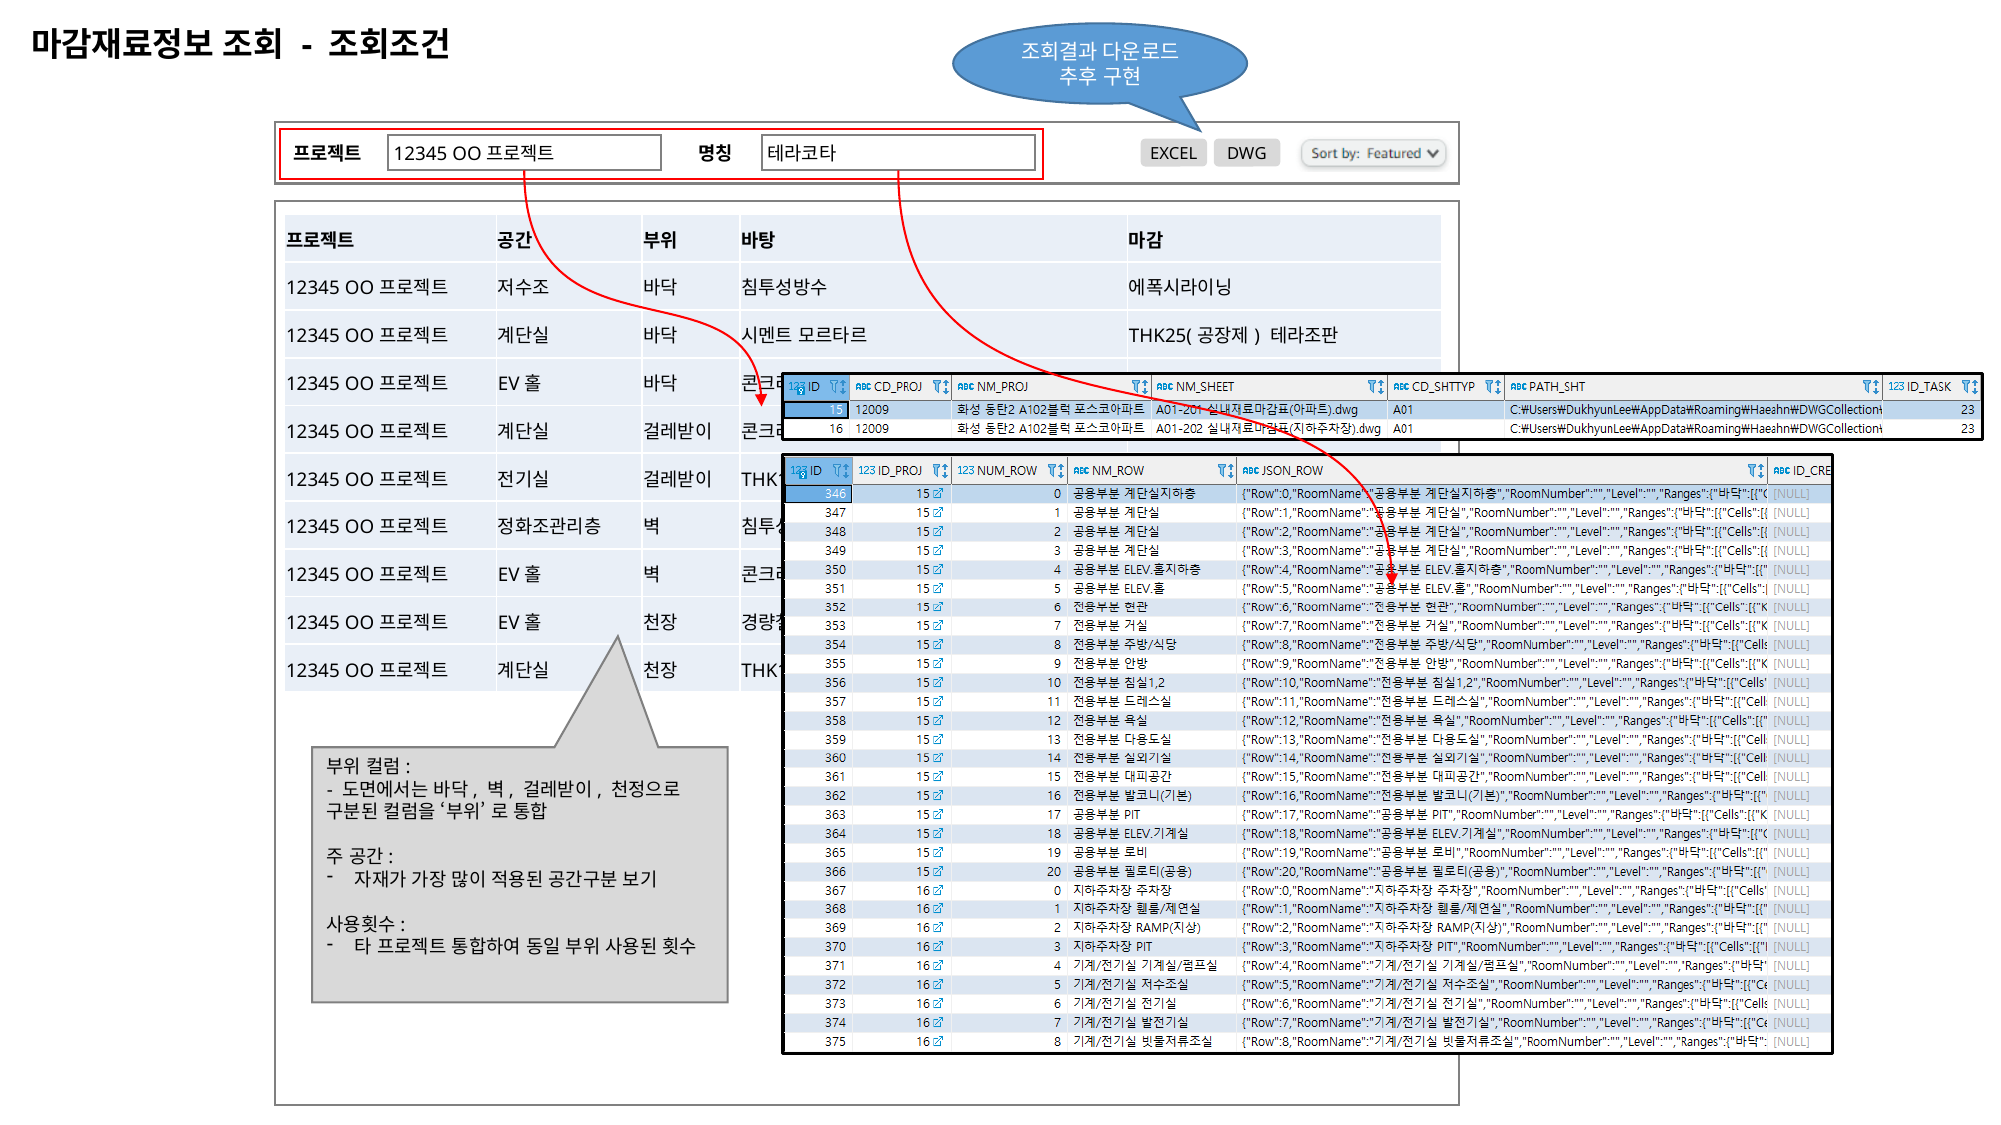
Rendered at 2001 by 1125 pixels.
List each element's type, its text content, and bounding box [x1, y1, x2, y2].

text_box 조회결과 다운로드 추후 구현 [952, 22, 1249, 131]
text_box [524, 169, 761, 408]
text_box [279, 128, 1044, 180]
text_box 부위 컬럼: - 도면에서는 바닥, 벽, 걸레받이, 천정으로 구분된 컬럼을 ‘부위’ 로 통합 주 공간: 자재가 가장 많이 적용된 공간구분 보기 사용횟수: 타 프로젝트 통합하여 동일 부위 사용된 횟수 [311, 633, 729, 1004]
picture [1353, 374, 1981, 439]
picture [1353, 133, 1454, 172]
text_box 기본 검색 조건 [274, 121, 1195, 185]
text_box 마감재료정보 조회 - 조회조건 [24, 9, 521, 77]
text_box 기본 검색 조건 [1197, 121, 1460, 185]
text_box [937, 131, 1353, 626]
text_box 기본 검색 조건 [274, 200, 1460, 1106]
picture [784, 456, 1832, 1052]
picture [784, 374, 937, 439]
